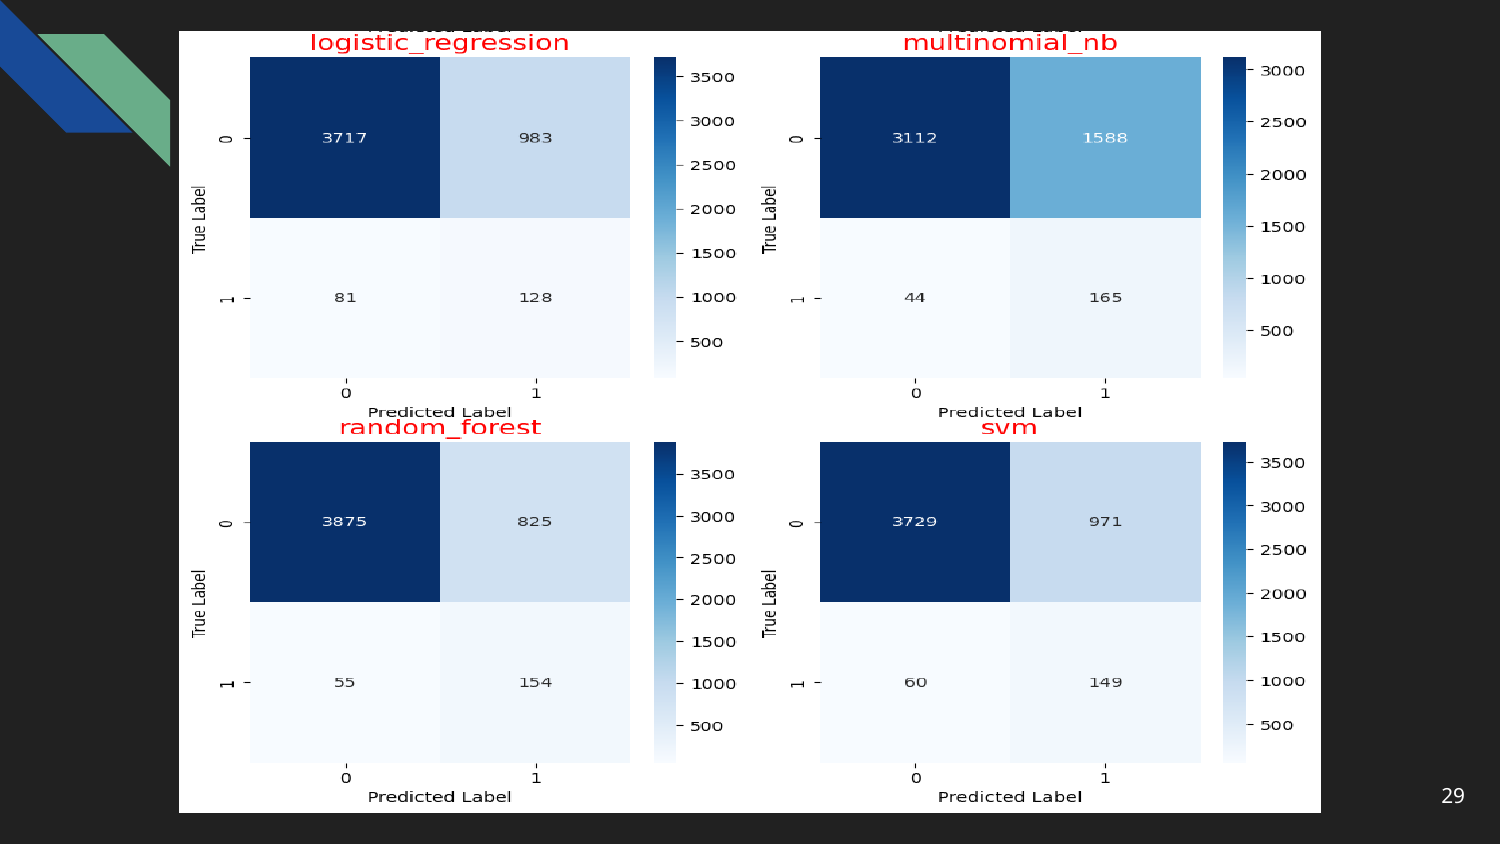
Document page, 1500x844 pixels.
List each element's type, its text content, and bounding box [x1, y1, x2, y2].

slide_number ‹#› [1389, 764, 1480, 830]
picture [179, 31, 1321, 813]
